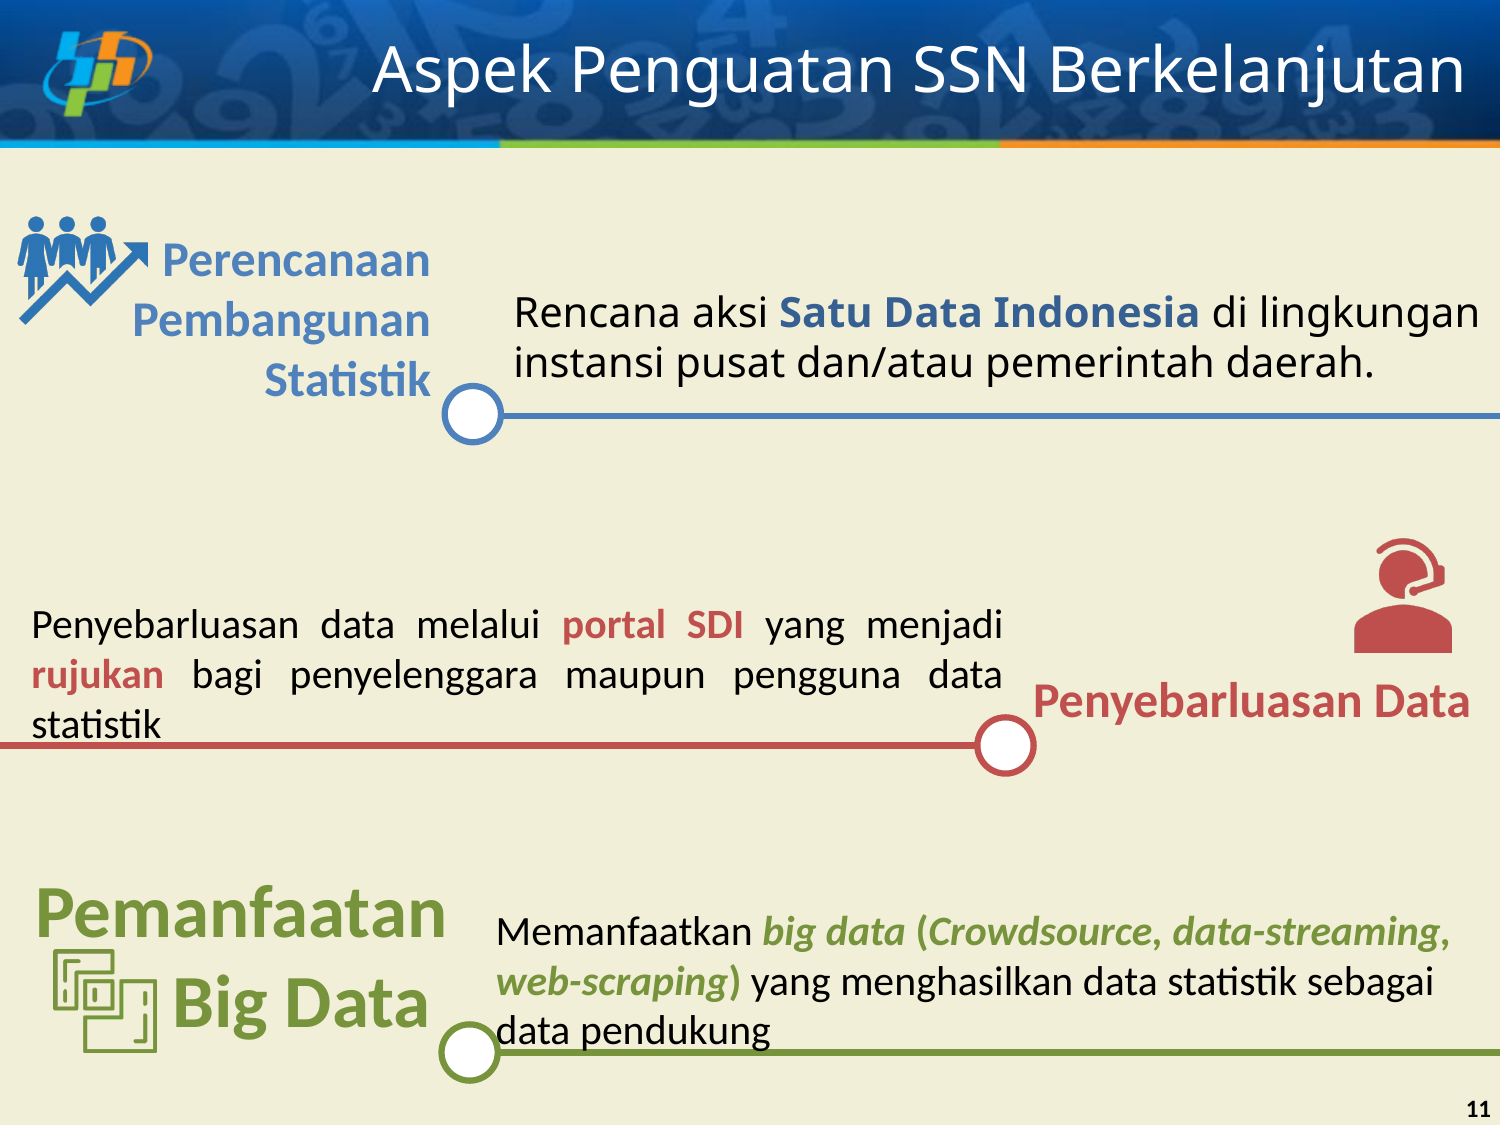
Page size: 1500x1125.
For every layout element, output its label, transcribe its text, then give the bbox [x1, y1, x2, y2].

text_box Rencana aksi Satu Data Indonesia di lingkungan instansi pusat dan/atau pemerintah daerah. [498, 278, 1500, 394]
title Aspek Penguatan SSN Berkelanjutan [183, 20, 1483, 114]
picture [0, 0, 1500, 148]
picture [52, 948, 157, 1053]
text_box Perencanaan Pembangunan Statistik [0, 219, 446, 415]
text_box [439, 1022, 500, 1083]
text_box Penyebarluasan Data [1019, 660, 1500, 736]
text_box Memanfaatkan big data (Crowdsource, data-streaming, web-scraping) yang menghasilkan data statistik sebagai data pendukung [480, 895, 1483, 1051]
text_box [442, 383, 504, 445]
picture [1330, 522, 1476, 668]
text_box Penyebarluasan data melalui portal SDI yang menjadi rujukan bagi penyelenggara maupun pengguna data statistik [16, 588, 1019, 745]
picture [8, 193, 157, 342]
text_box [975, 715, 1036, 776]
text_box Pemanfaatan Big Data [0, 855, 463, 1051]
slide_number 11 [1156, 1077, 1500, 1125]
